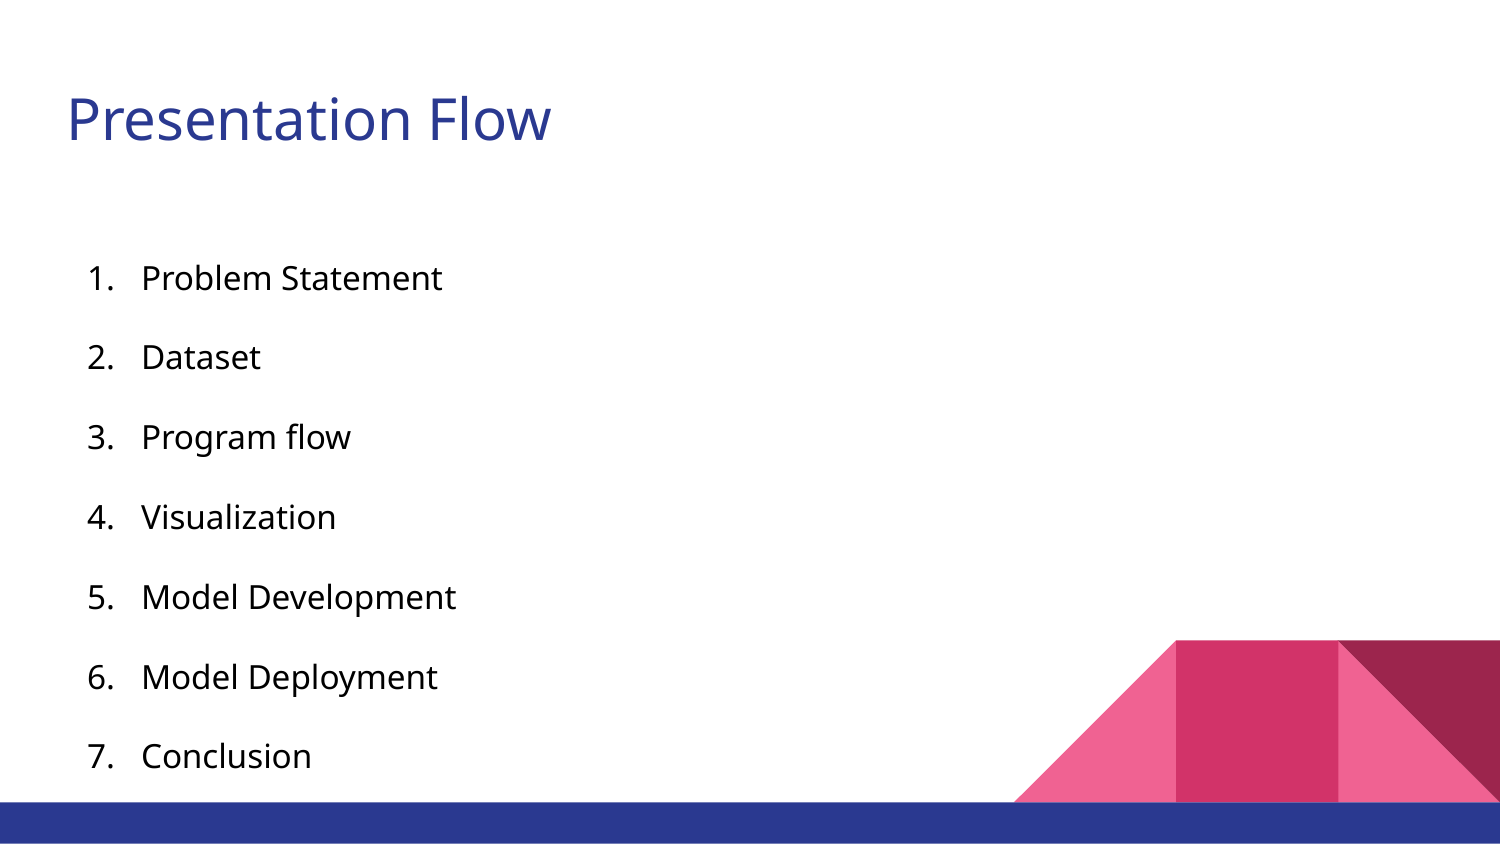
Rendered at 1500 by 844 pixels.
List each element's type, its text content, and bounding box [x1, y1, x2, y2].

list Problem Statement Dataset Program flow Visualization Model Development Model Deployment Conclusion [51, 201, 1449, 750]
title Presentation Flow [51, 67, 1449, 167]
